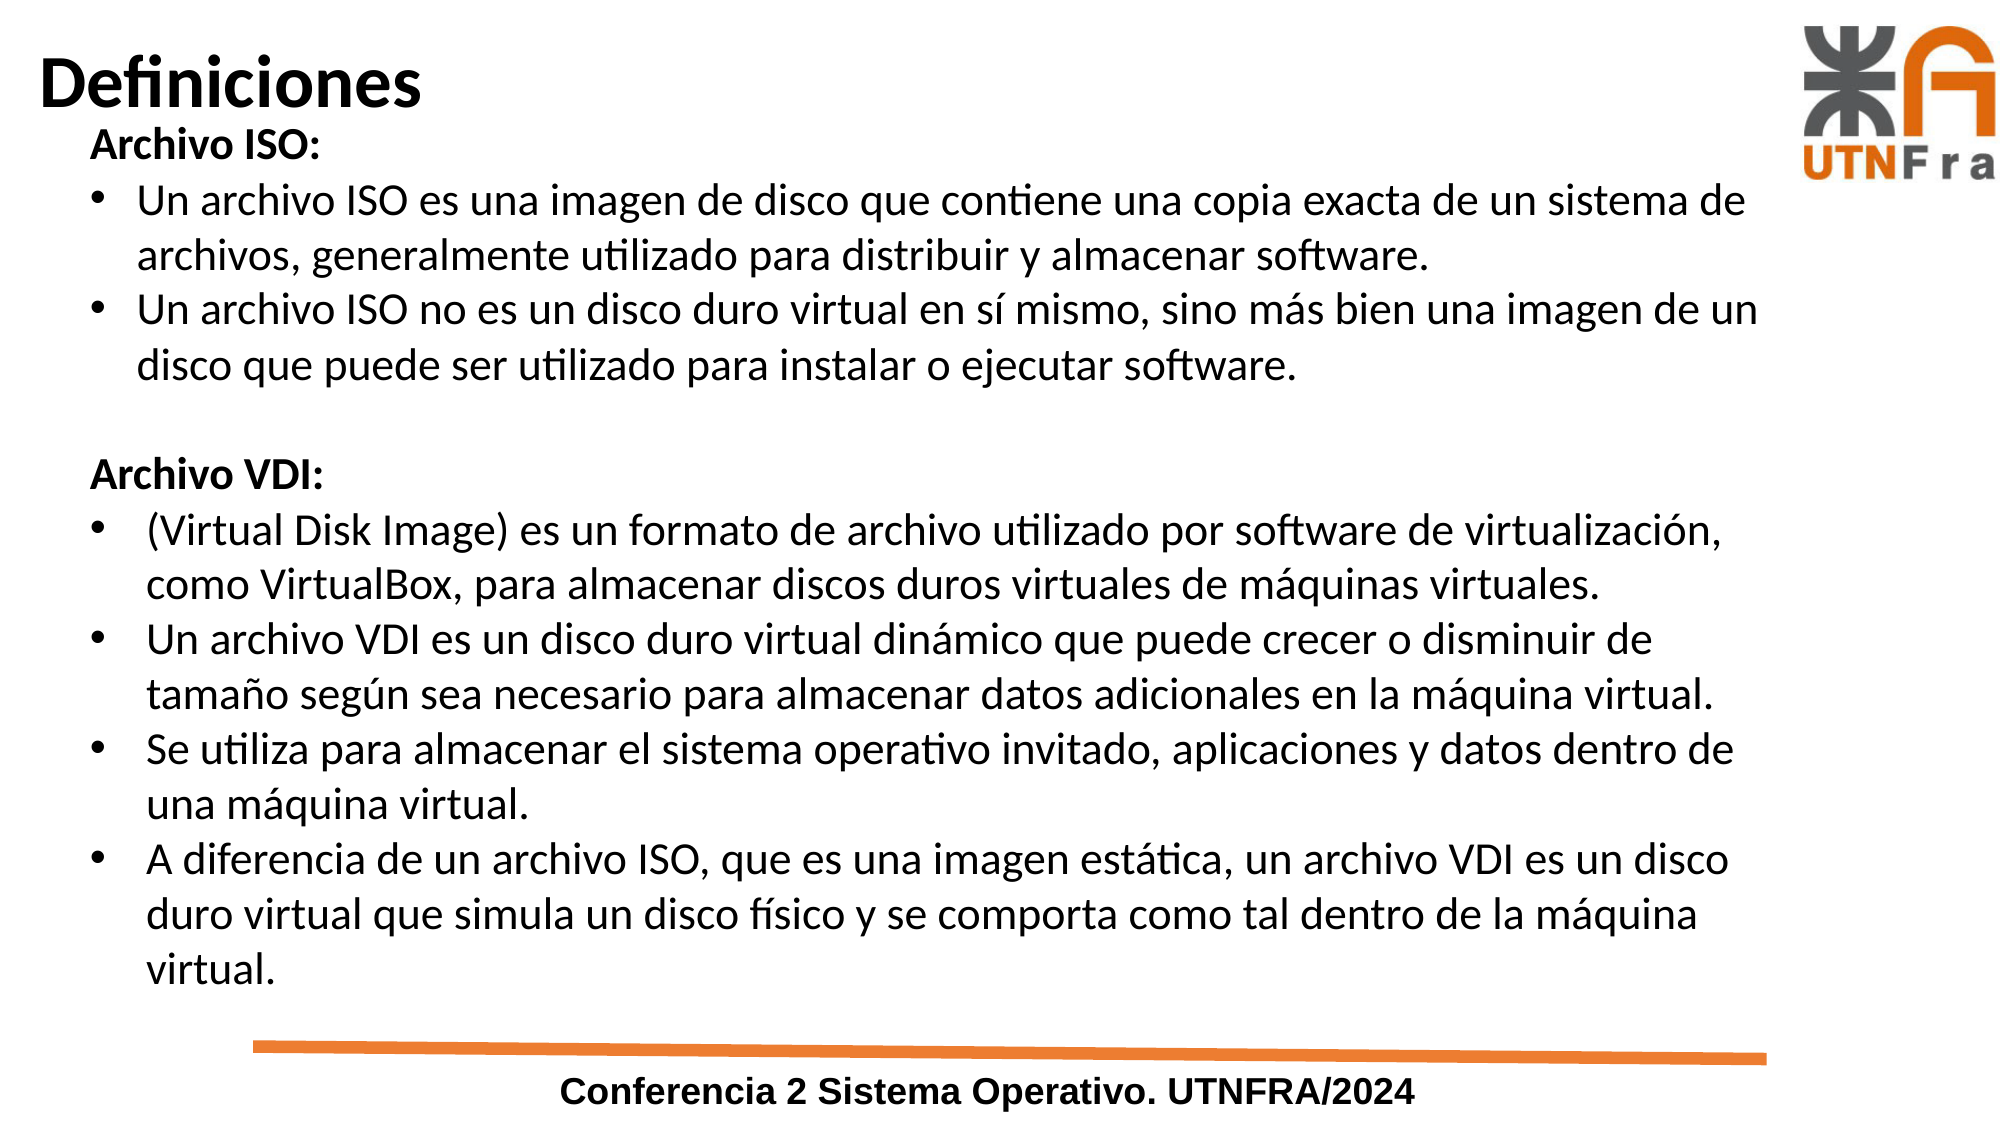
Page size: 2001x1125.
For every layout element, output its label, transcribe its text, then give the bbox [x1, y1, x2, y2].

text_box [253, 1046, 1767, 1060]
text_box Archivo ISO: Un archivo ISO es una imagen de disco que contiene una copia exacta de un sistema de archivos, generalmente utilizado para distribuir y almacenar software. Un archivo ISO no es un disco duro virtual en sí mismo, sino más bien una imagen de un disco que puede ser utilizado para instalar o ejecutar software. Archivo VDI: (Virtual Disk Image) es un formato de archivo utilizado por software de virtualización, como VirtualBox, para almacenar discos duros virtuales de máquinas virtuales. Un archivo VDI es un disco duro virtual dinámico que puede crecer o disminuir de tamaño según sea necesario para almacenar datos adicionales en la máquina virtual. Se utiliza para almacenar el sistema operativo invitado, aplicaciones y datos dentro de una máquina virtual. A diferencia de un archivo ISO, que es una imagen estática, un archivo VDI es un disco duro virtual que simula un disco físico y se comporta como tal dentro de la máquina virtual. [74, 106, 1800, 1002]
picture [1799, 24, 2000, 183]
text_box Conferencia 2 Sistema Operativo. UTNFRA/2024 [24, 1059, 1950, 1120]
text_box Definiciones [24, 24, 1561, 130]
